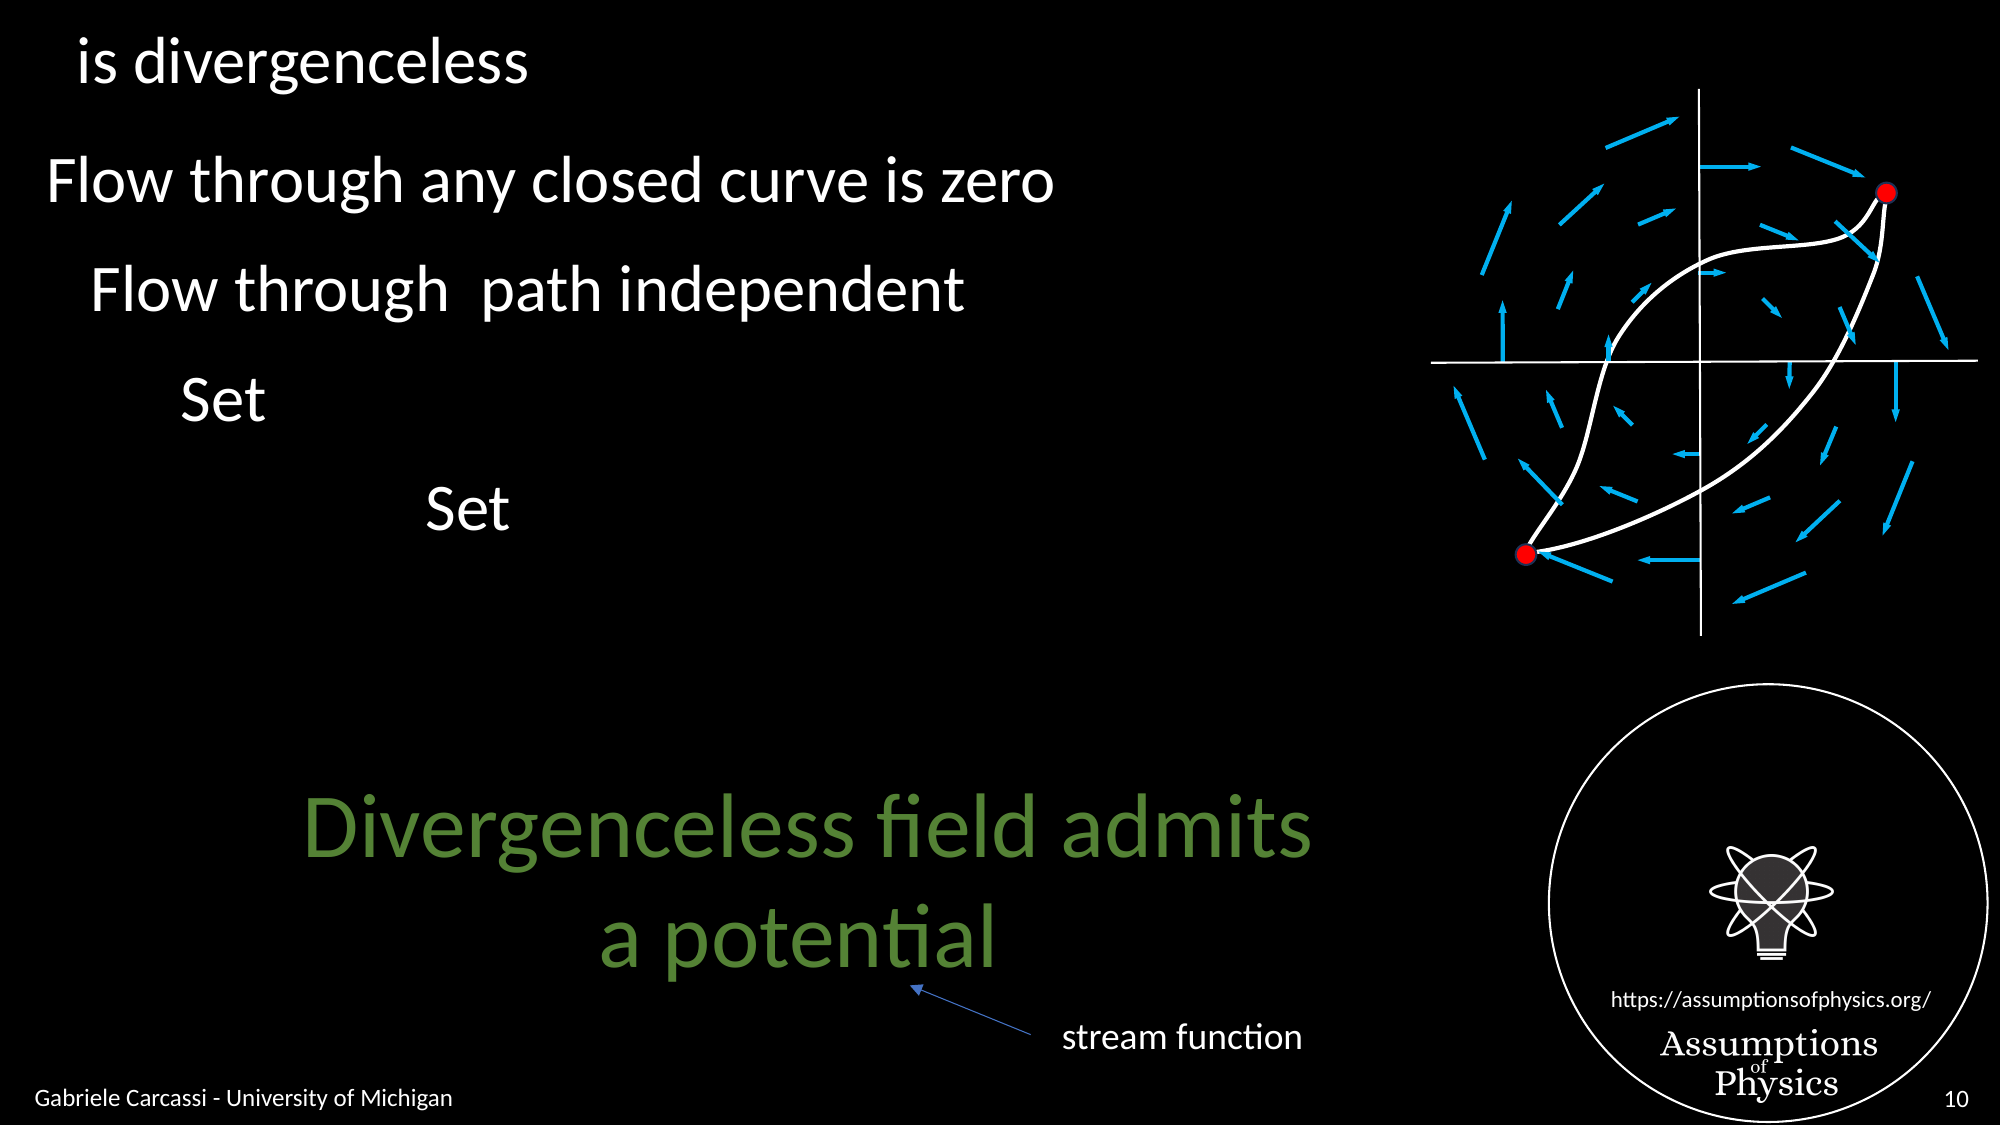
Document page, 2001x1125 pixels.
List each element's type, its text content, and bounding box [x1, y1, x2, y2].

slide_number 10 [1893, 1078, 1985, 1116]
picture [1660, 1029, 1877, 1103]
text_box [909, 985, 1031, 1035]
text_box stream function [1047, 1004, 1319, 1064]
picture [1709, 846, 1834, 960]
footer Gabriele Carcassi - University of Michigan [19, 1077, 999, 1116]
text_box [1430, 36, 1978, 636]
text_box Flow through any closed curve is zero [31, 128, 1072, 224]
